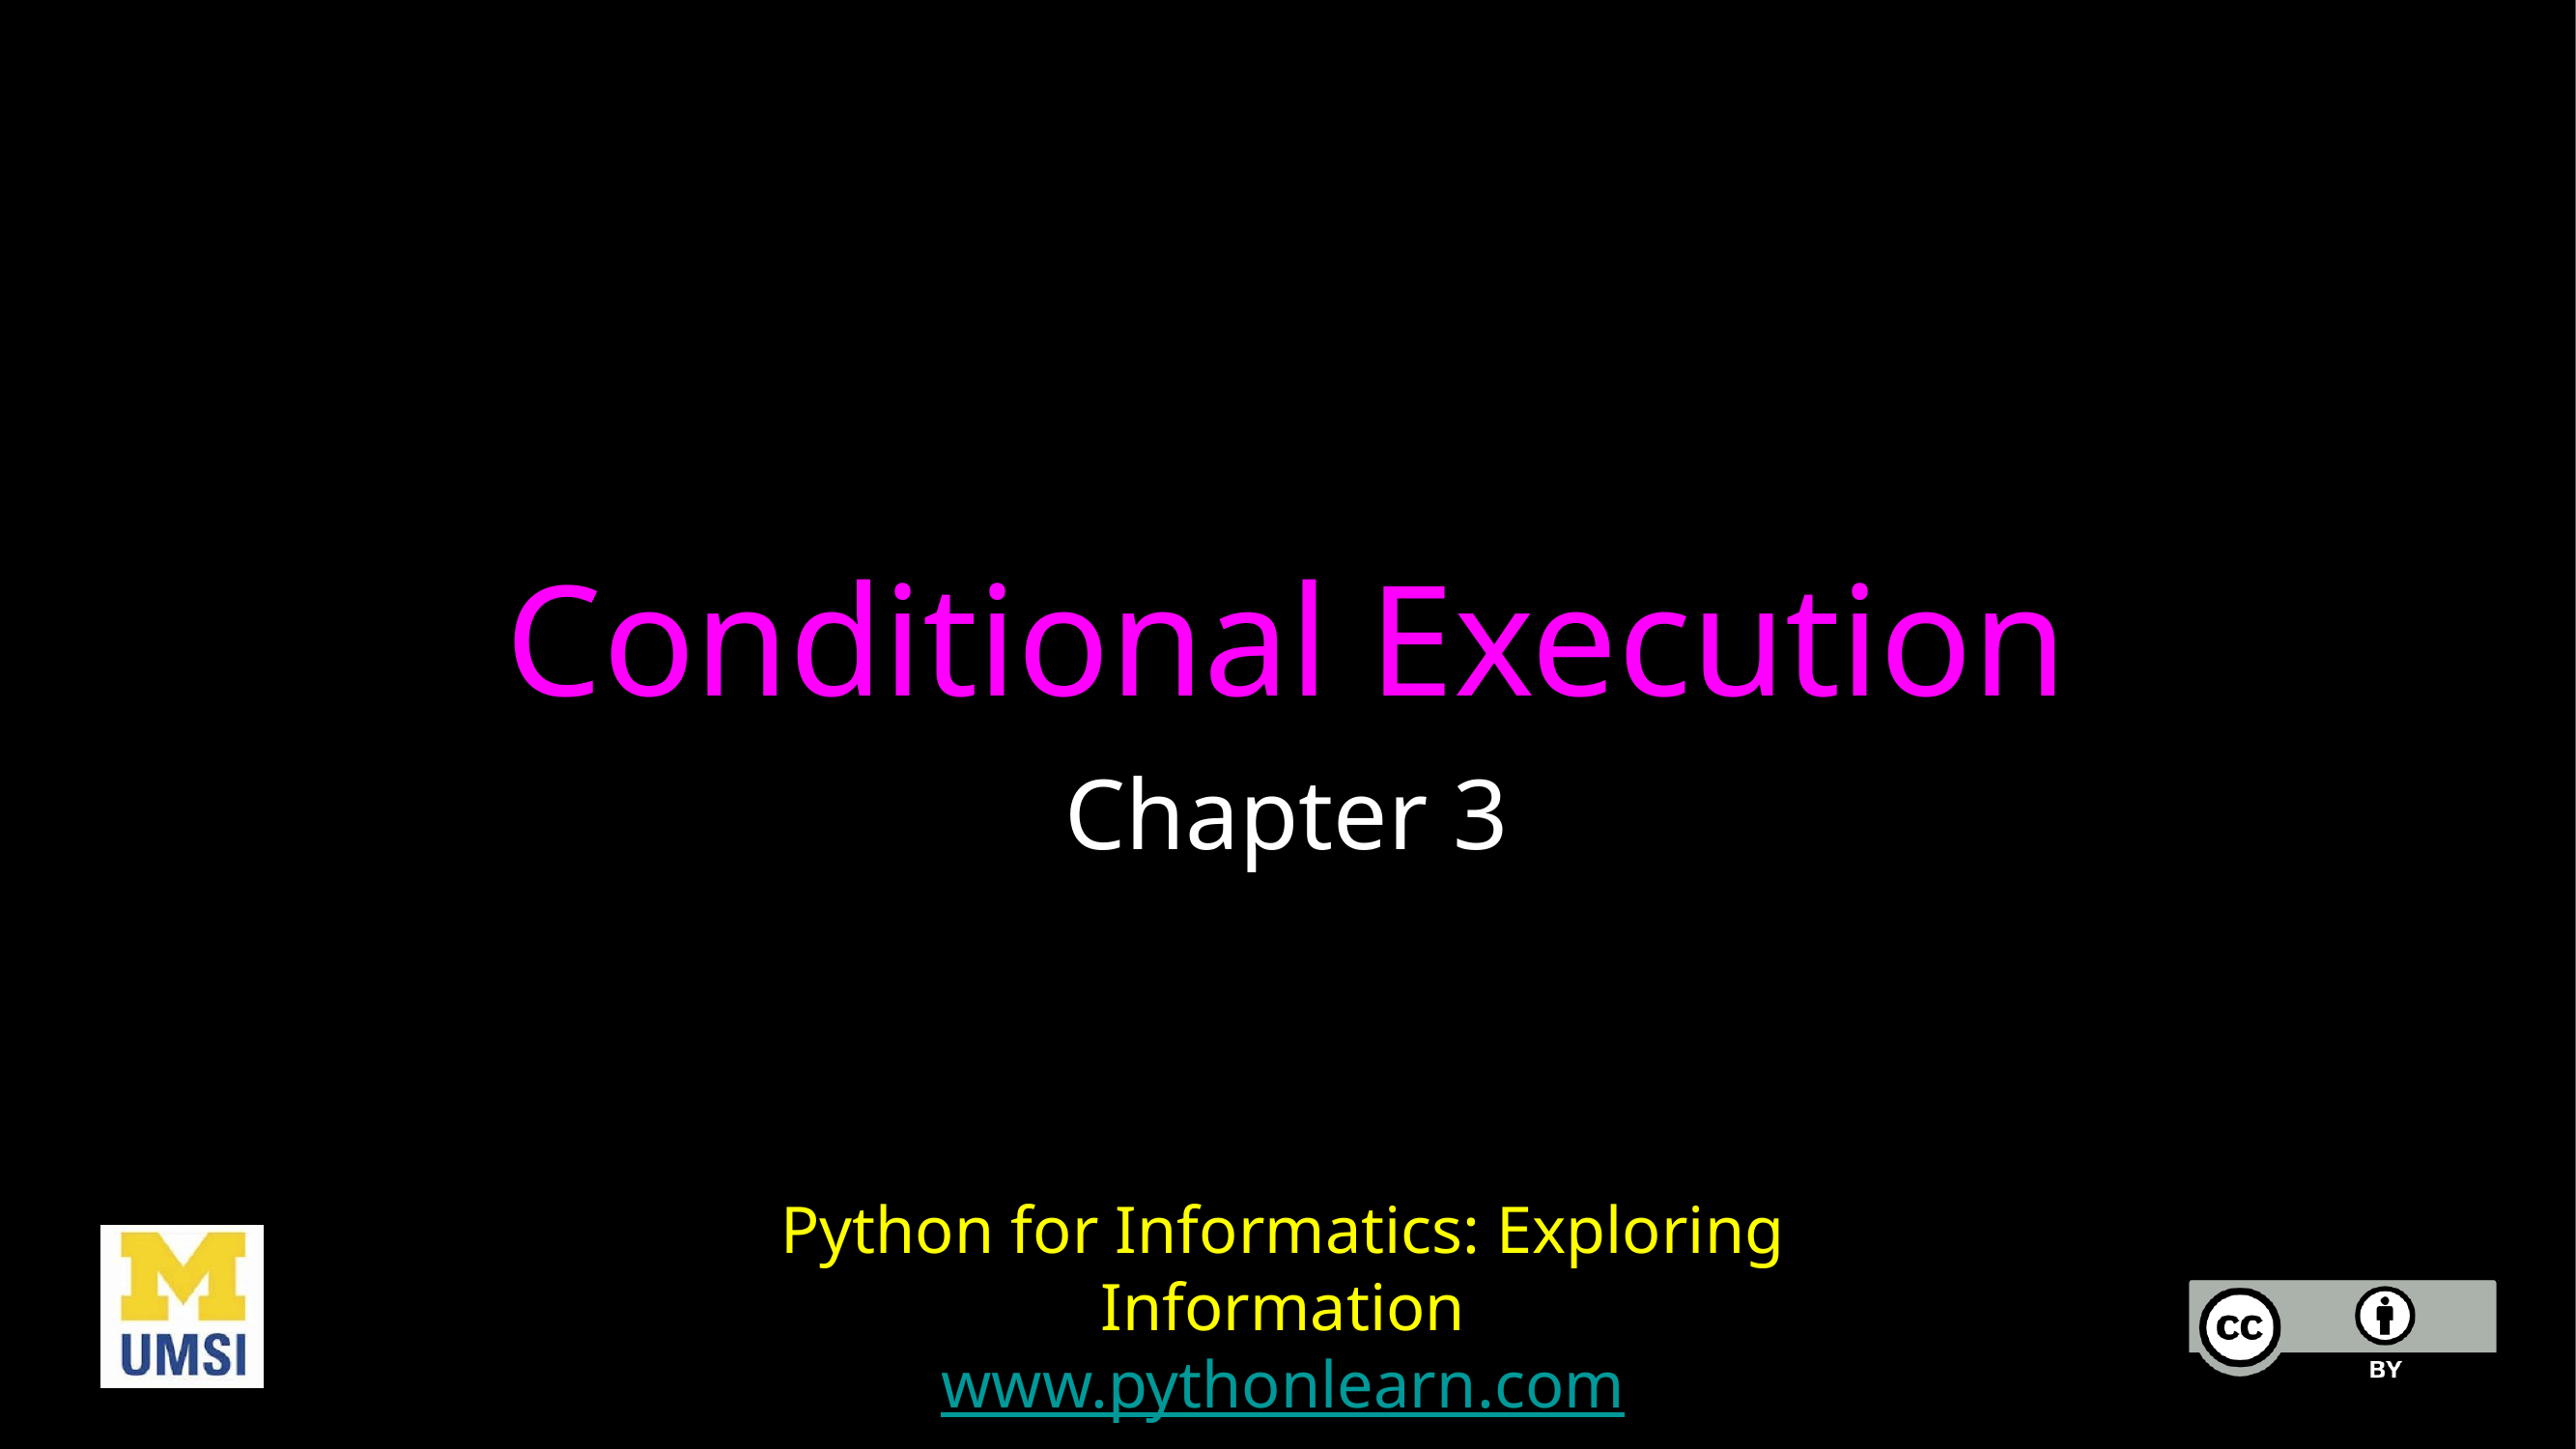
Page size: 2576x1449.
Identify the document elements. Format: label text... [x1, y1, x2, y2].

title Conditional Execution [183, 243, 2391, 733]
picture [2186, 1277, 2499, 1384]
picture [99, 1225, 264, 1388]
text_box Python for Informatics: Exploring Information www.pythonlearn.com [646, 1229, 1920, 1391]
list Chapter 3 [183, 746, 2391, 993]
